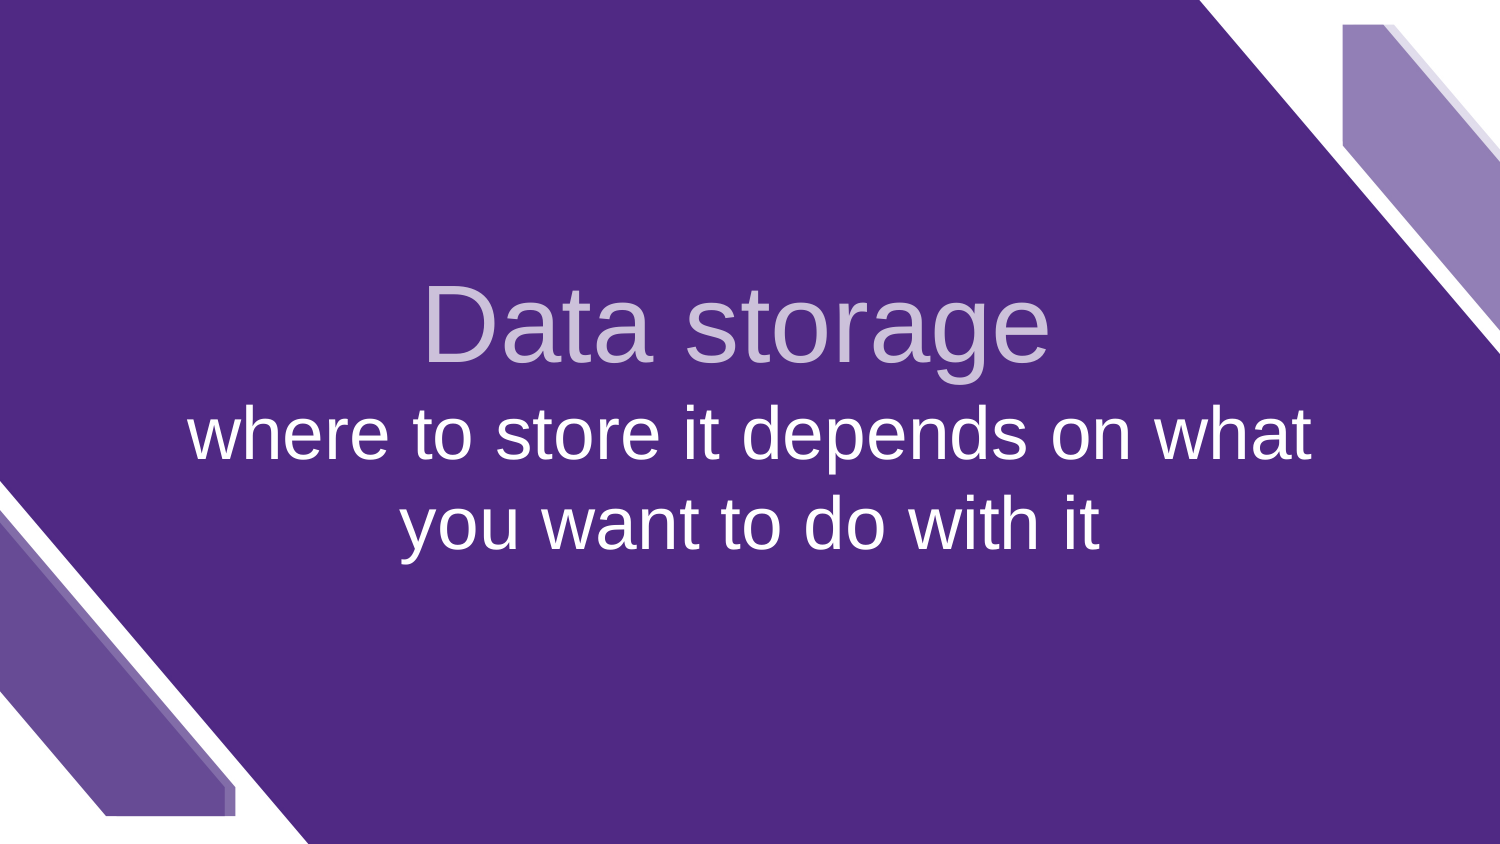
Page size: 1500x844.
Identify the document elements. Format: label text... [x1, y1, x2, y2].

title Data storage where to store it depends on what you want to do with it [105, 239, 1395, 577]
picture [0, 0, 1500, 844]
